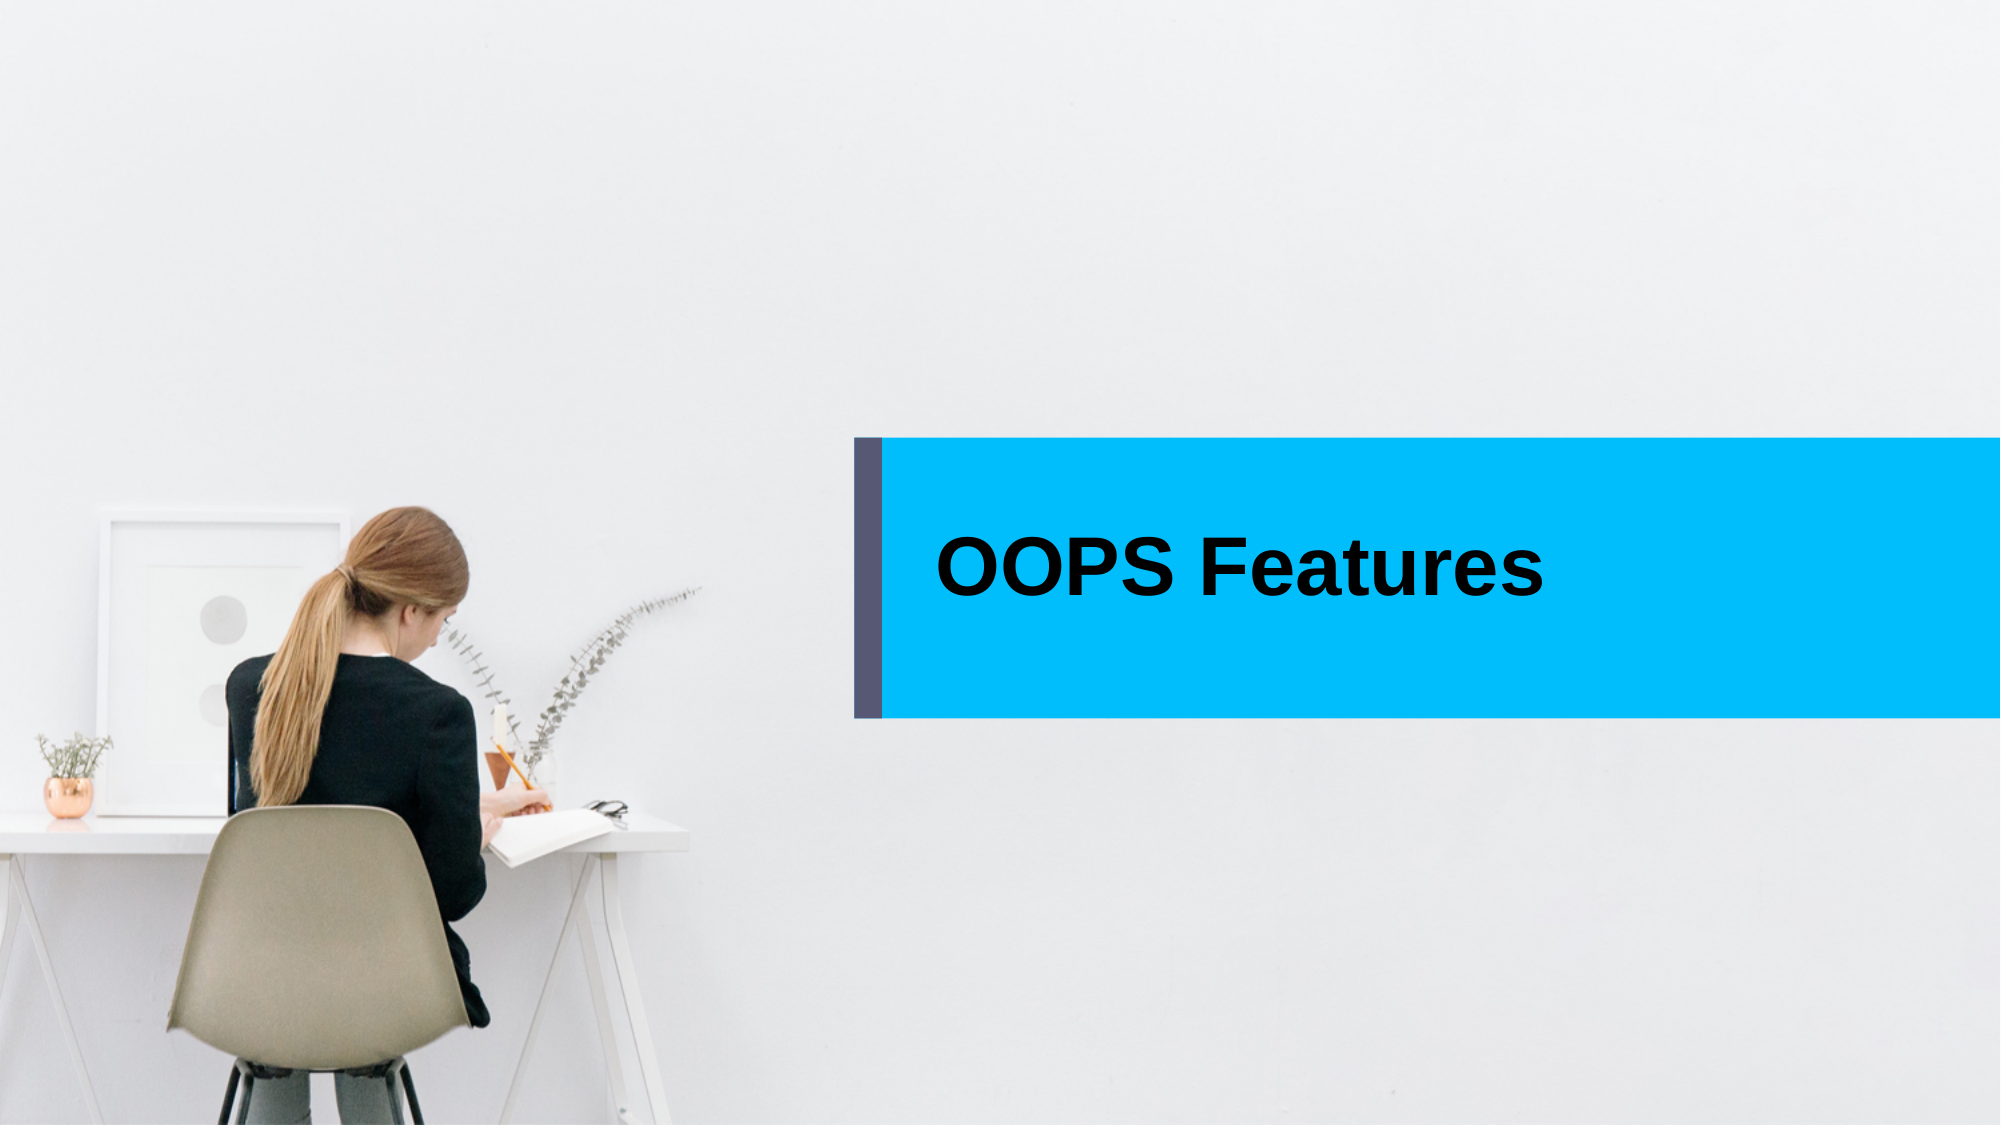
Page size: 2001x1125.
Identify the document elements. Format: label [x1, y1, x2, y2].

picture [0, 0, 2001, 1125]
text_box [854, 437, 2000, 719]
